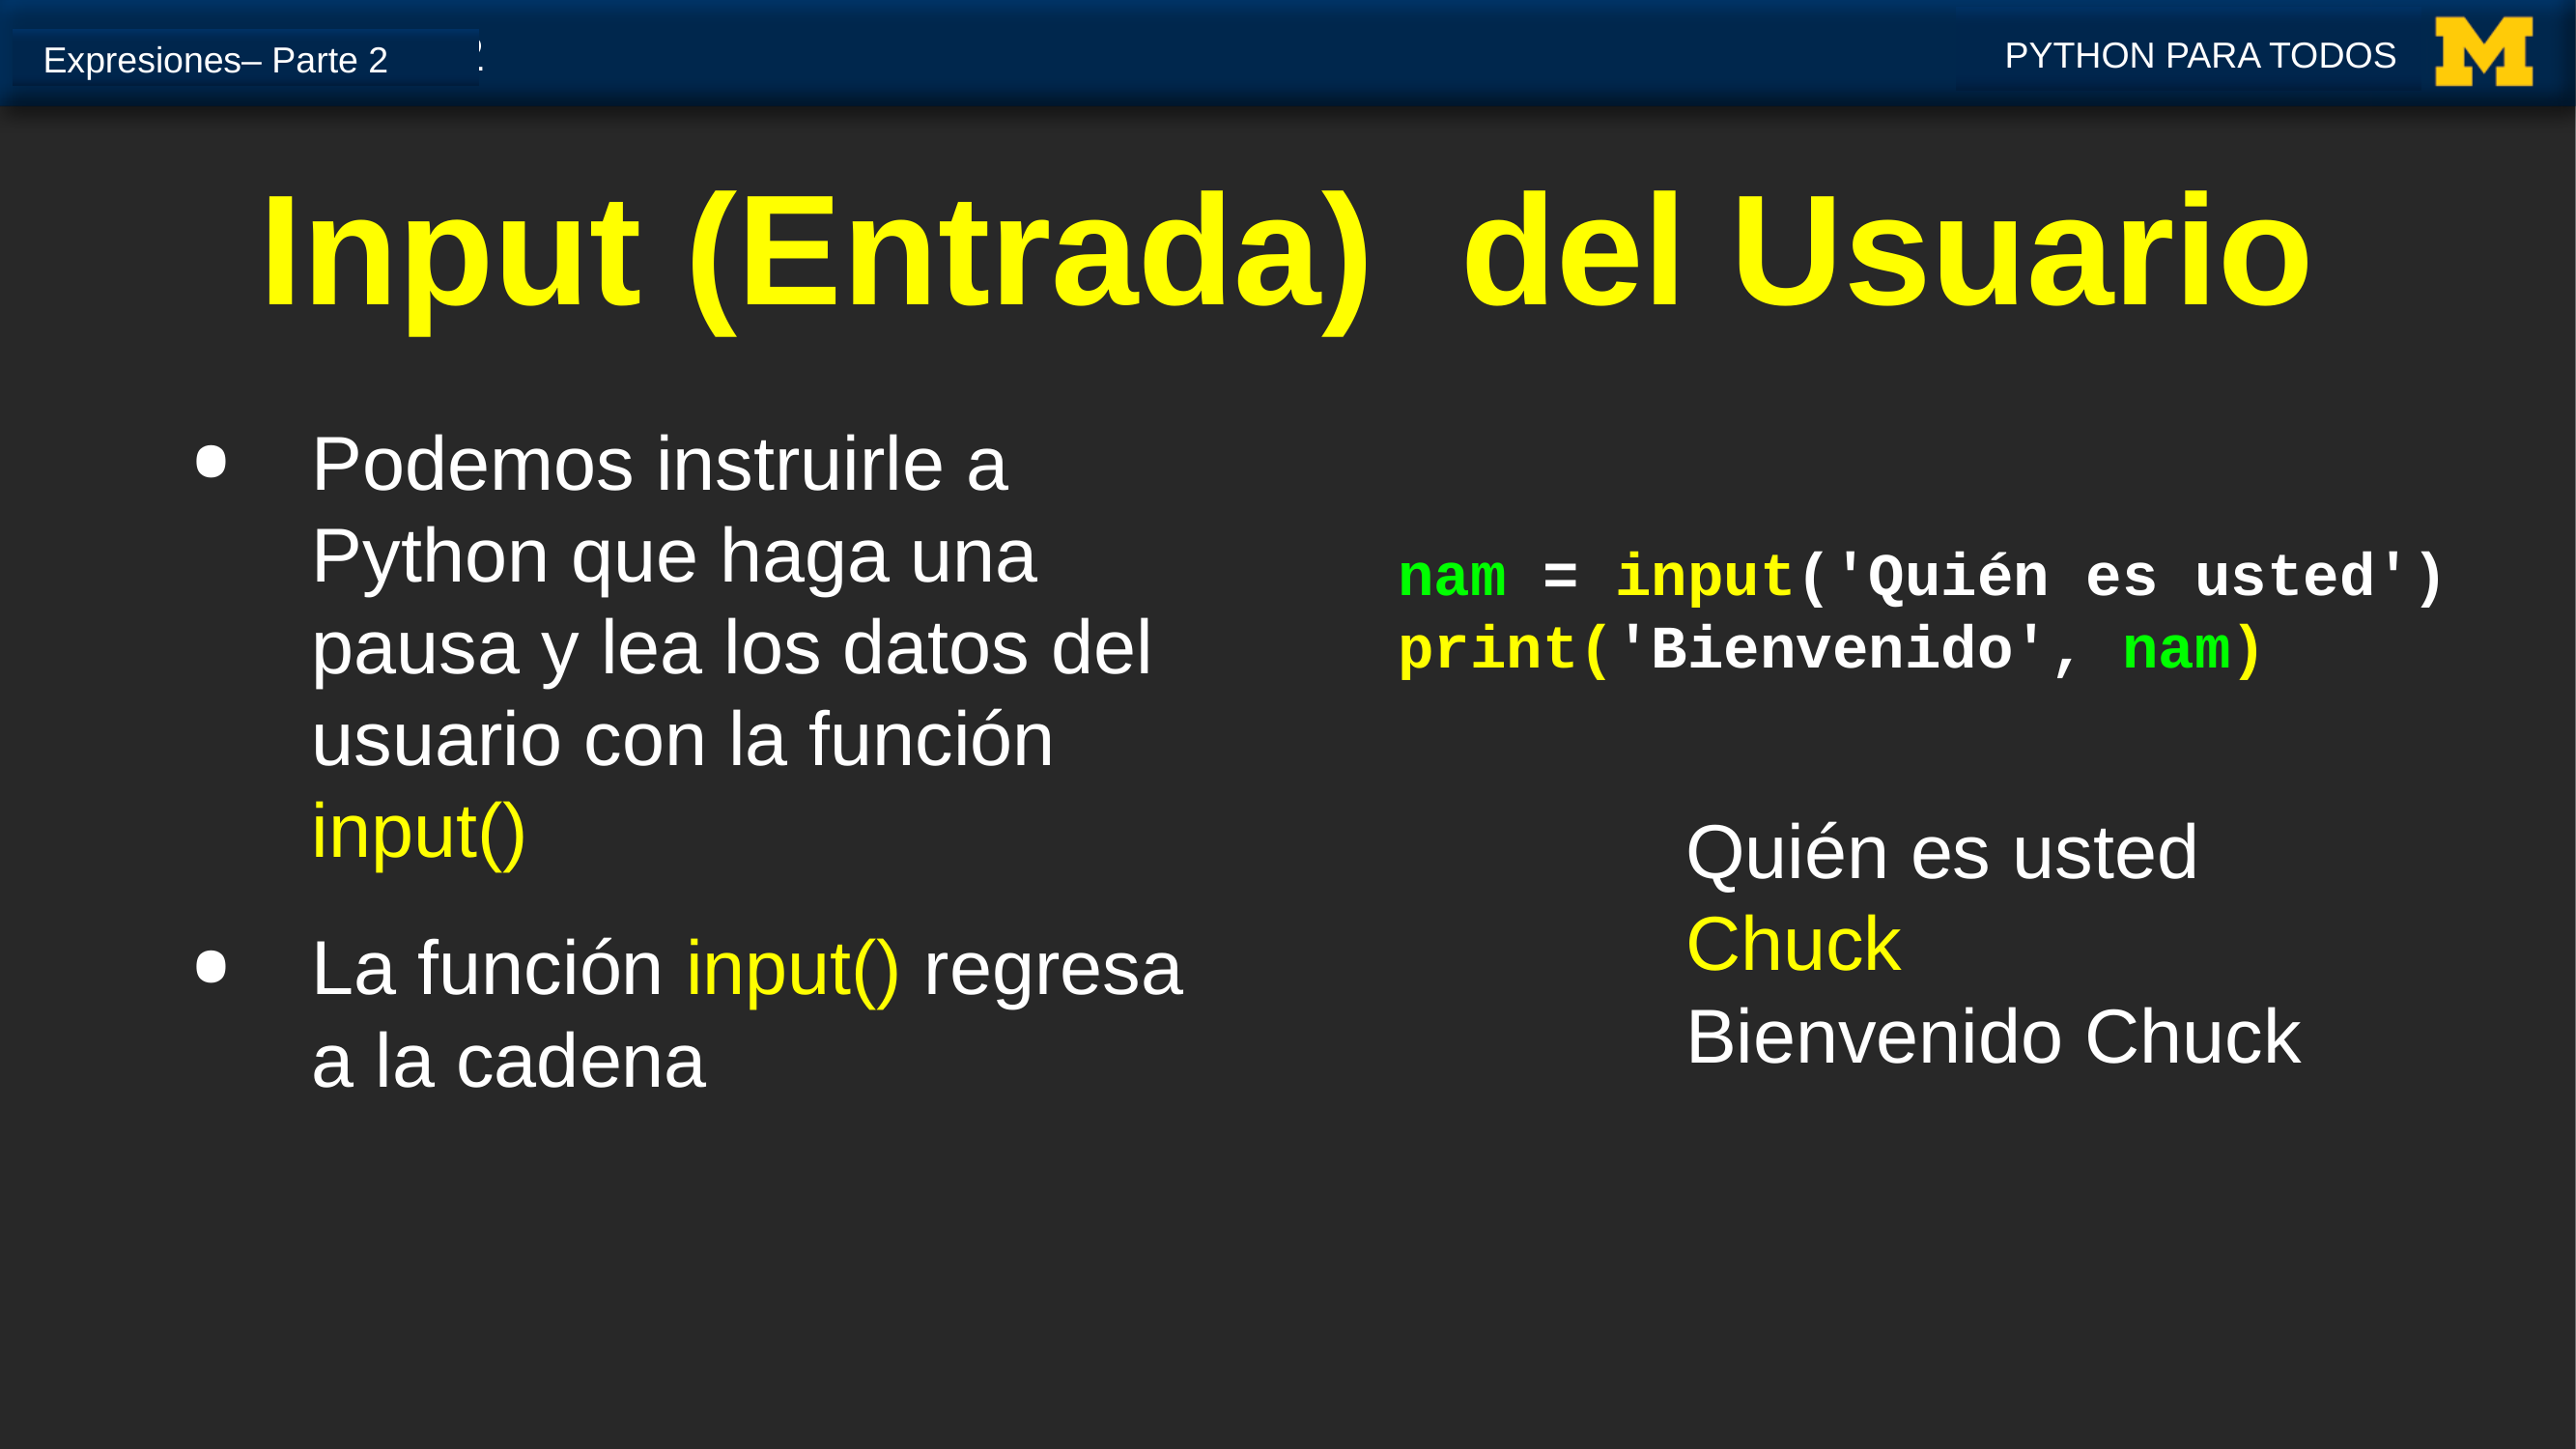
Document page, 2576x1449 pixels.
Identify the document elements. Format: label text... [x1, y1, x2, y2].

text_box Quién es usted Chuck Bienvenido Chuck [1685, 787, 2420, 1093]
title Input (Entrada) del Usuario [99, 143, 2476, 342]
text_box nam = input('Quién es usted') print('Bienvenido', nam) [1398, 511, 2520, 705]
list Podemos instruirle a Python que haga una pausa y lea los datos del usuario con la función input() La función input() regresa a la cadena [128, 338, 1214, 1178]
picture [0, 0, 2576, 1449]
